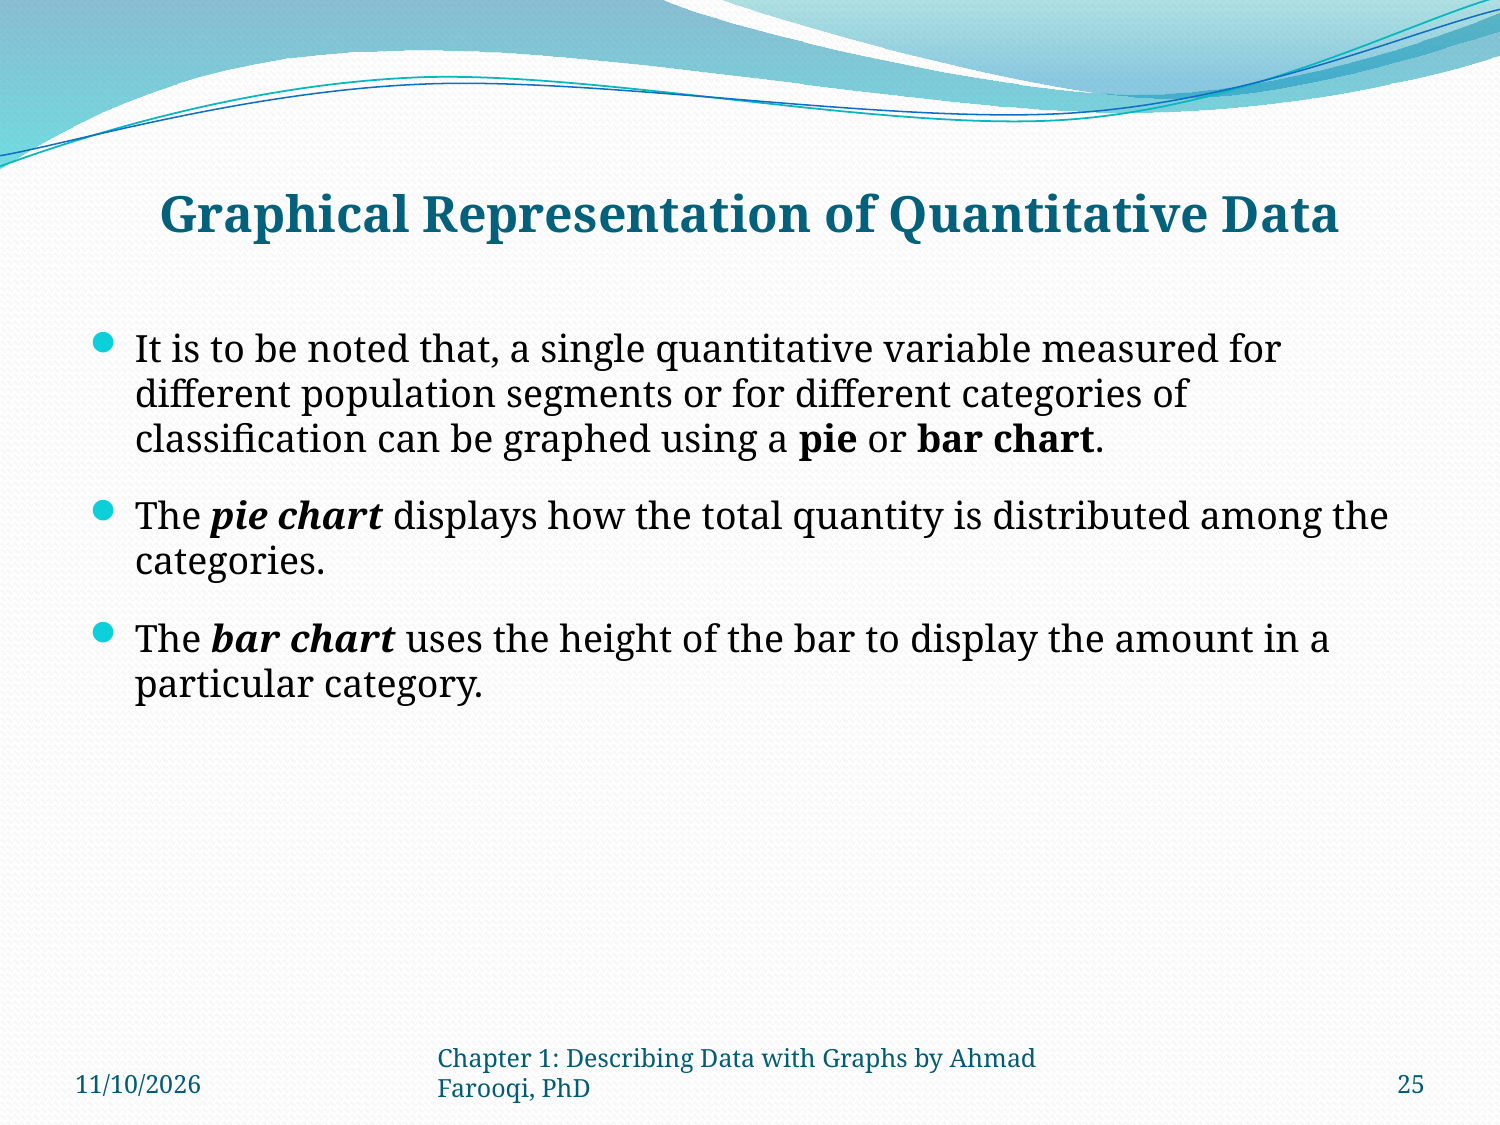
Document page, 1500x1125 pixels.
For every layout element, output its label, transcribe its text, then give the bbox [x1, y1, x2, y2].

title Graphical Representation of Quantitative Data [75, 115, 1425, 303]
slide_number 25 [1299, 1042, 1425, 1103]
list It is to be noted that, a single quantitative variable measured for different population segments or for different categories of classification can be graphed using a pie or bar chart. The pie chart displays how the total quantity is distributed among the categories. The bar chart uses the height of the bar to display the amount in a particular category. [75, 317, 1425, 1038]
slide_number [75, 1042, 425, 1103]
footer Chapter 1: Describing Data with Graphs by Ahmad Farooqi, PhD [437, 1042, 1138, 1103]
